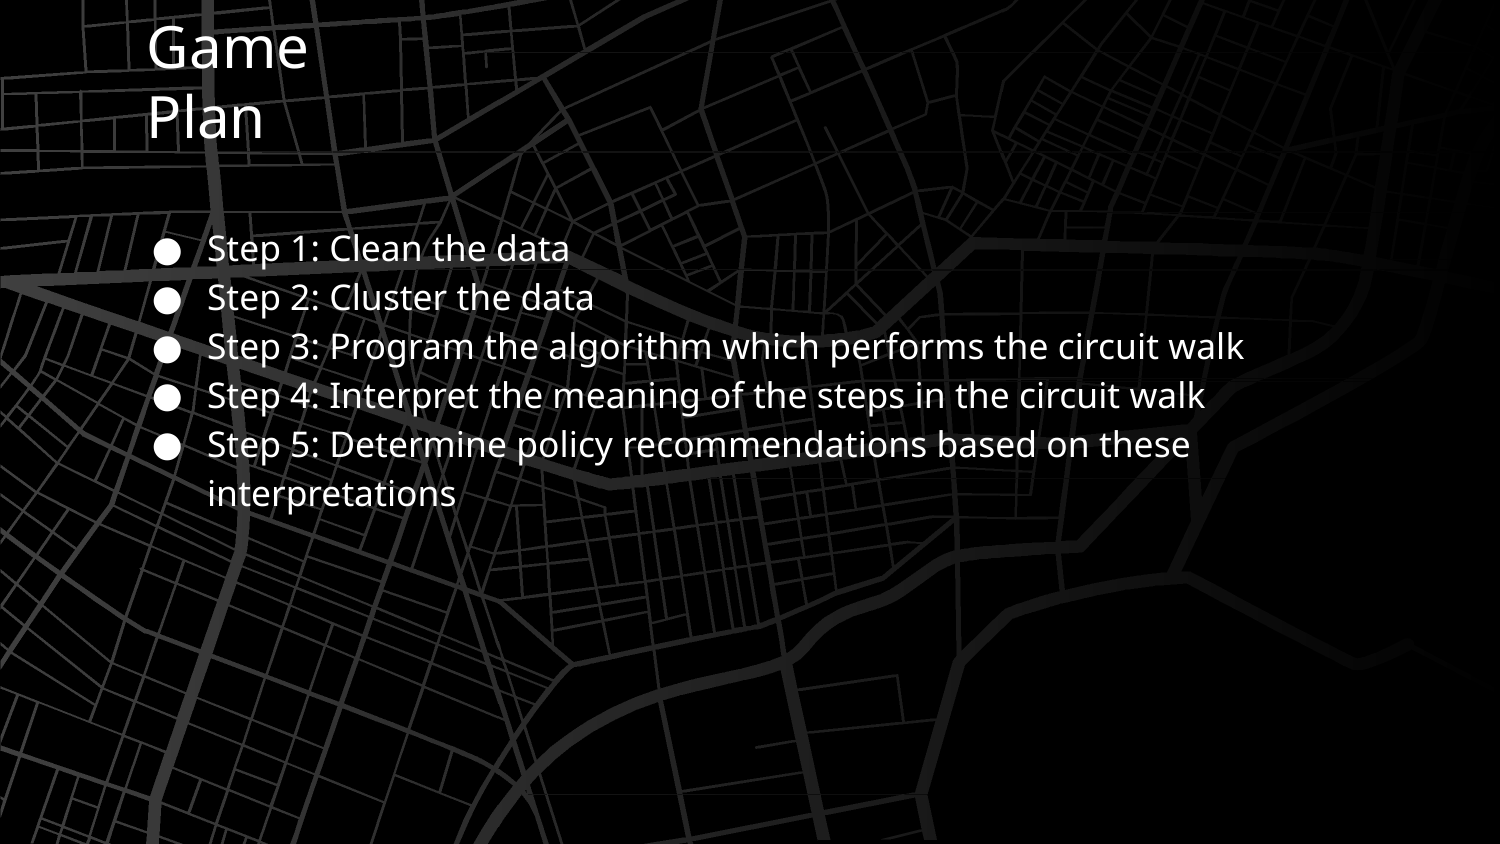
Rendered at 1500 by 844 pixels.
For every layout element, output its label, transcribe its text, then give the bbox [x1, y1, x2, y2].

title Game Plan [131, 66, 407, 165]
list Step 1: Clean the data Step 2: Cluster the data Step 3: Program the algorithm which performs the circuit walk Step 4: Interpret the meaning of the steps in the circuit walk Step 5: Determine policy recommendations based on these interpretations [116, 204, 1383, 774]
